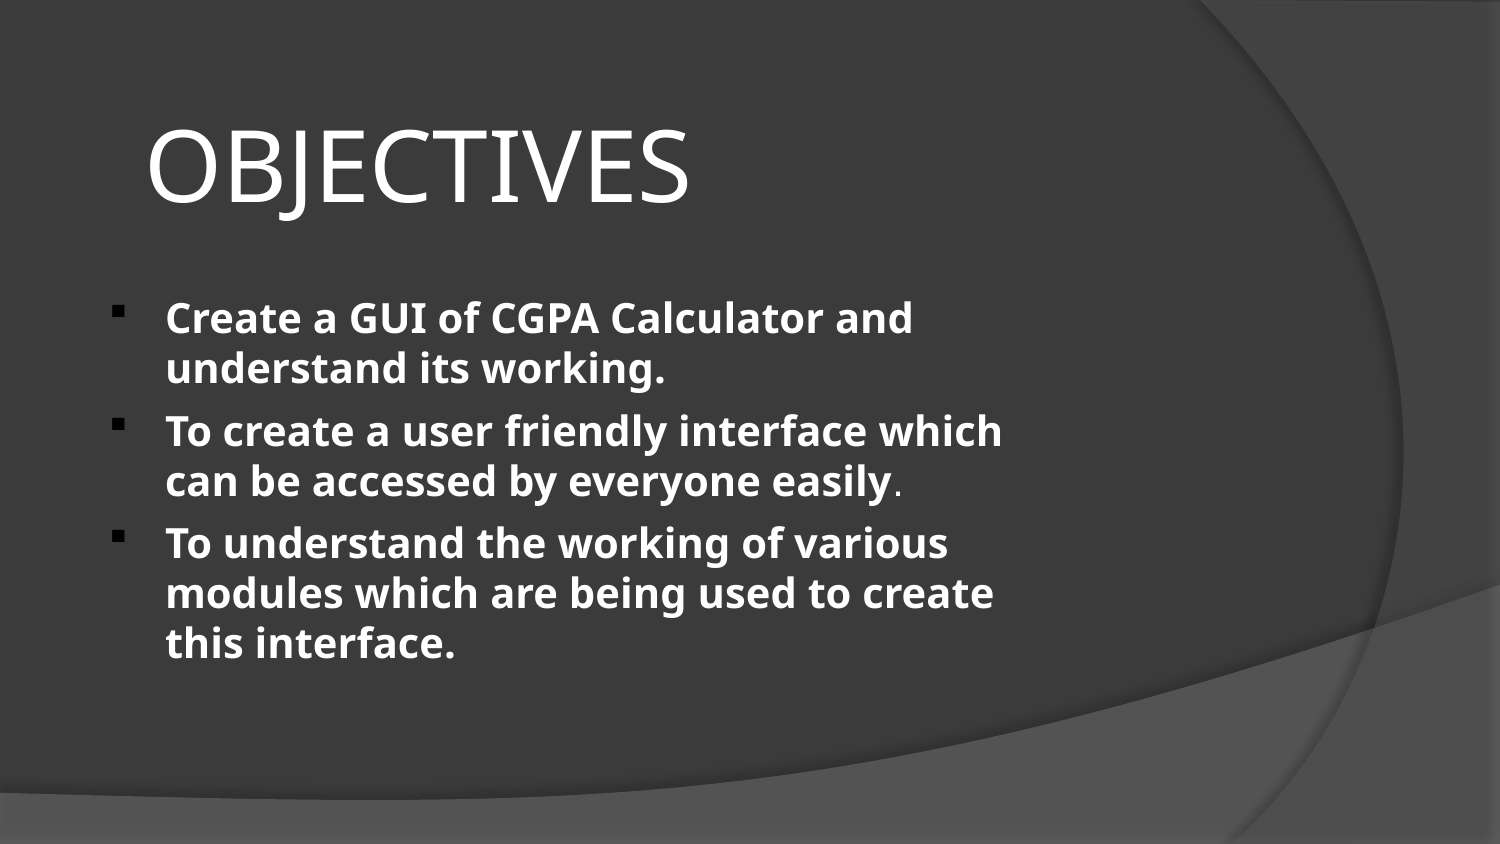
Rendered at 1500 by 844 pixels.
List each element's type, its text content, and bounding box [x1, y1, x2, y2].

text_box Create a GUI of CGPA Calculator and understand its working. To create a user friendly interface which can be accessed by everyone easily. To understand the working of various modules which are being used to create this interface. [94, 284, 1043, 675]
title OBJECTIVES [129, 46, 994, 238]
